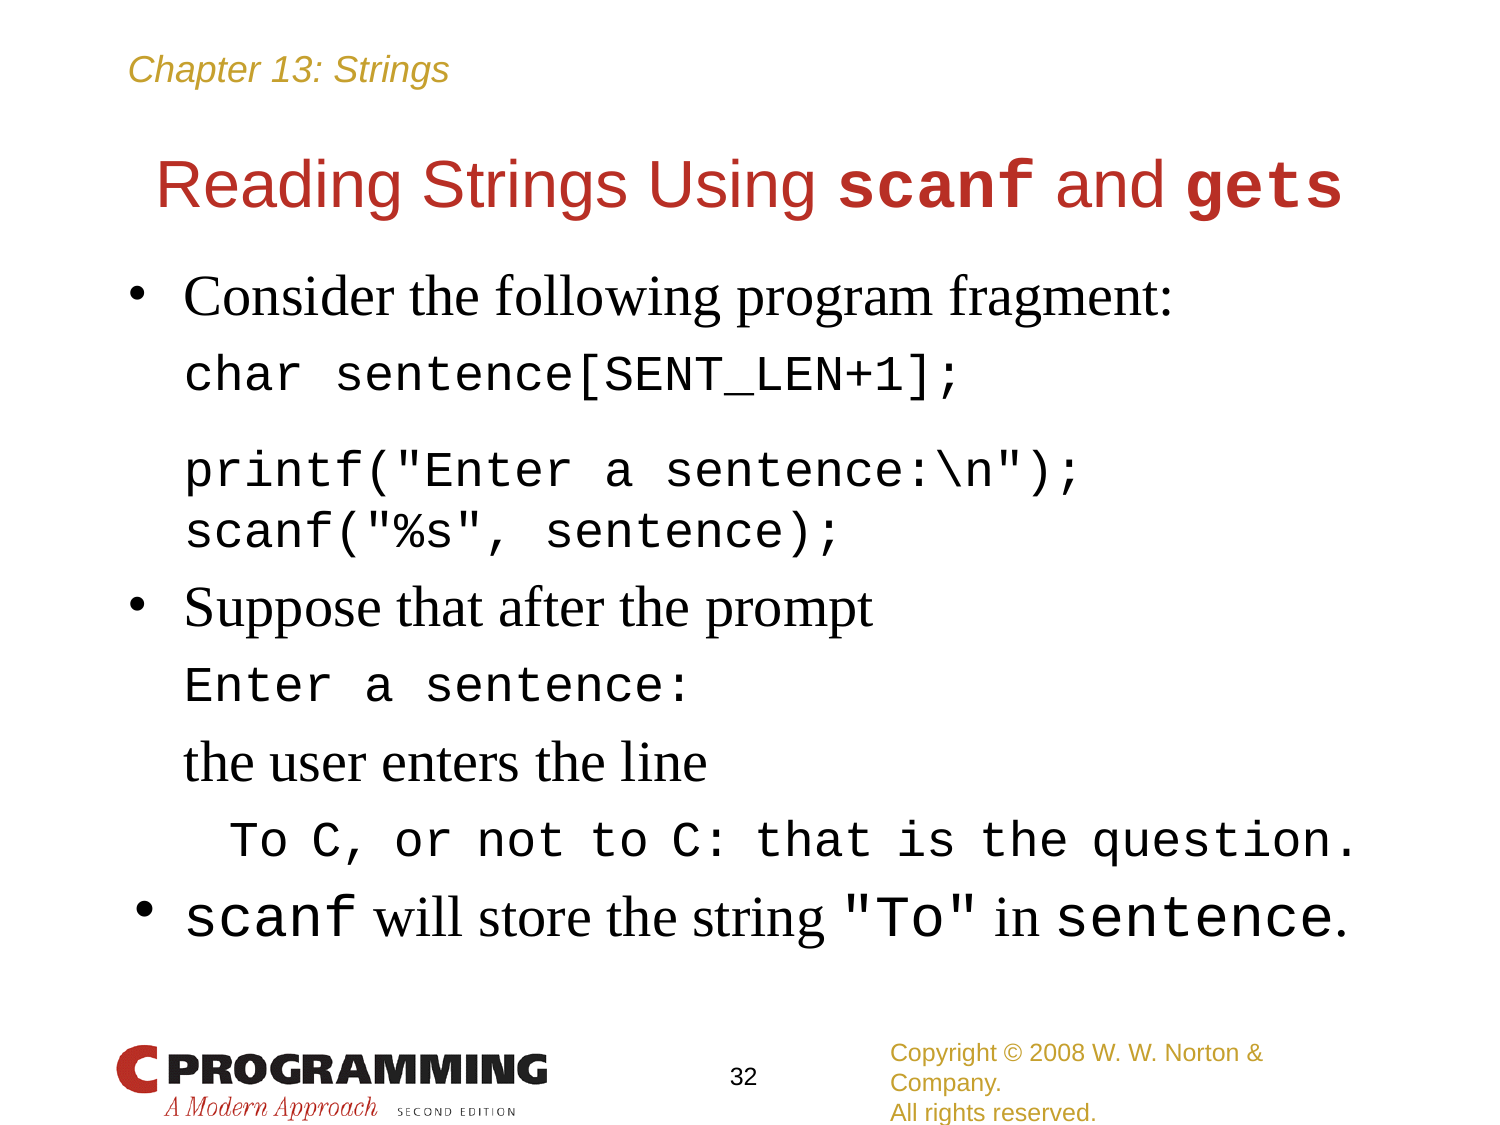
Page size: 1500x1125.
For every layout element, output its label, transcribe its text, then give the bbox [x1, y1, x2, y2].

title Reading Strings Using scanf and gets [112, 125, 1388, 238]
picture [112, 1041, 550, 1123]
text_box Copyright © 2008 W. W. Norton & Company. All rights reserved. [874, 1043, 1388, 1119]
text_box ‹#› [687, 1050, 800, 1100]
list Consider the following program fragment: char sentence[SENT_LEN+1]; printf("Enter a sentence:\n"); scanf("%s", sentence); Suppose that after the prompt Enter a sentence: the user enters the line To C, or not to C: that is the question. scanf will store the string "To" in sentence. [112, 249, 1388, 1038]
